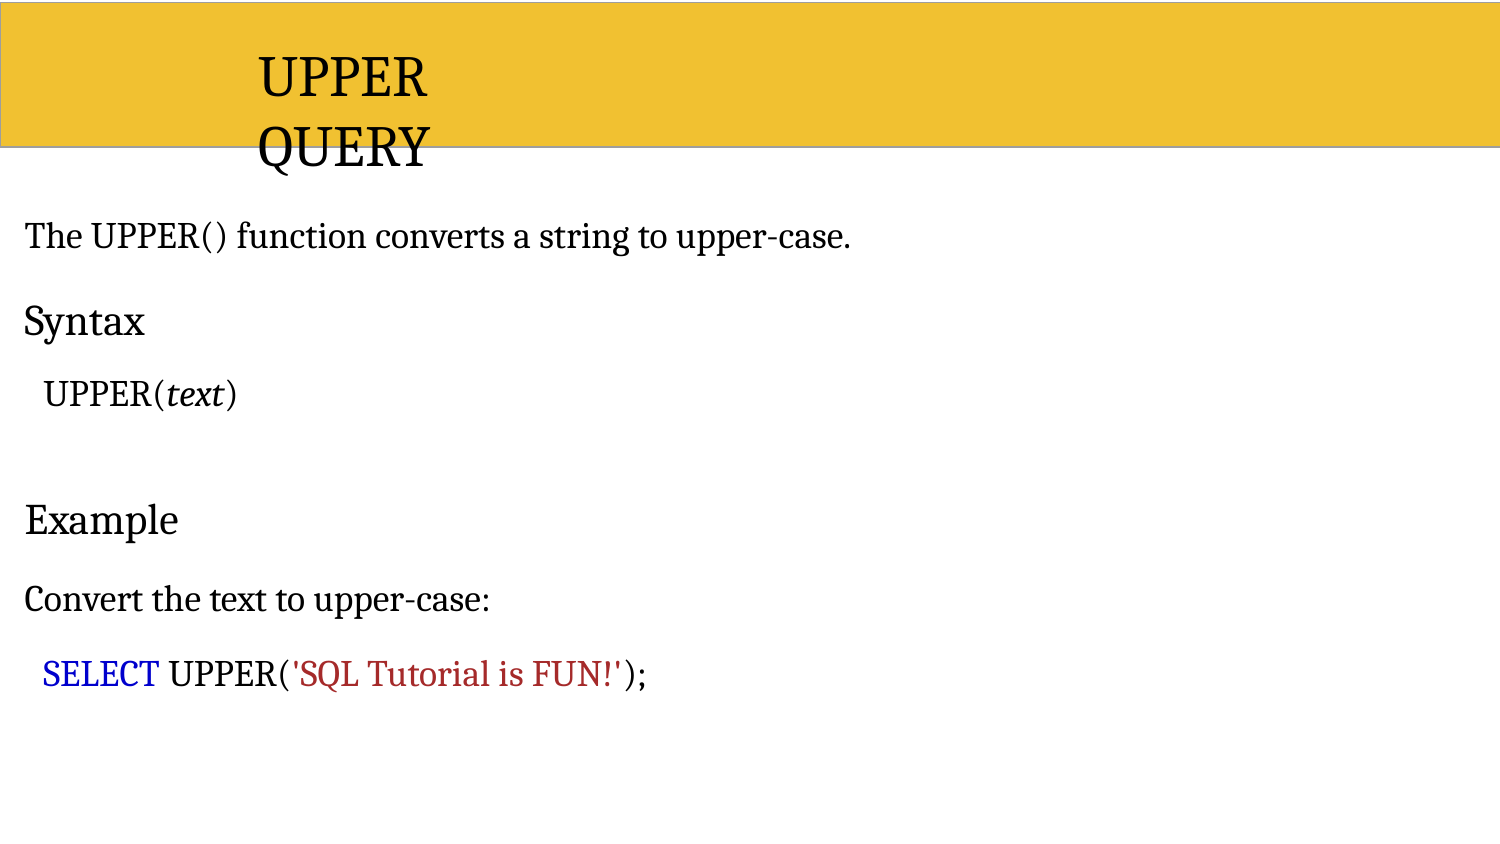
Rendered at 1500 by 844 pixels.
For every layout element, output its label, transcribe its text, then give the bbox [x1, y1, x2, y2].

title UPPER QUERY [256, 36, 675, 180]
text_box The UPPER() function converts a string to upper-case. Syntax UPPER(text) Example Convert the text to upper-case: SELECT UPPER('SQL Tutorial is FUN!'); [22, 209, 886, 695]
